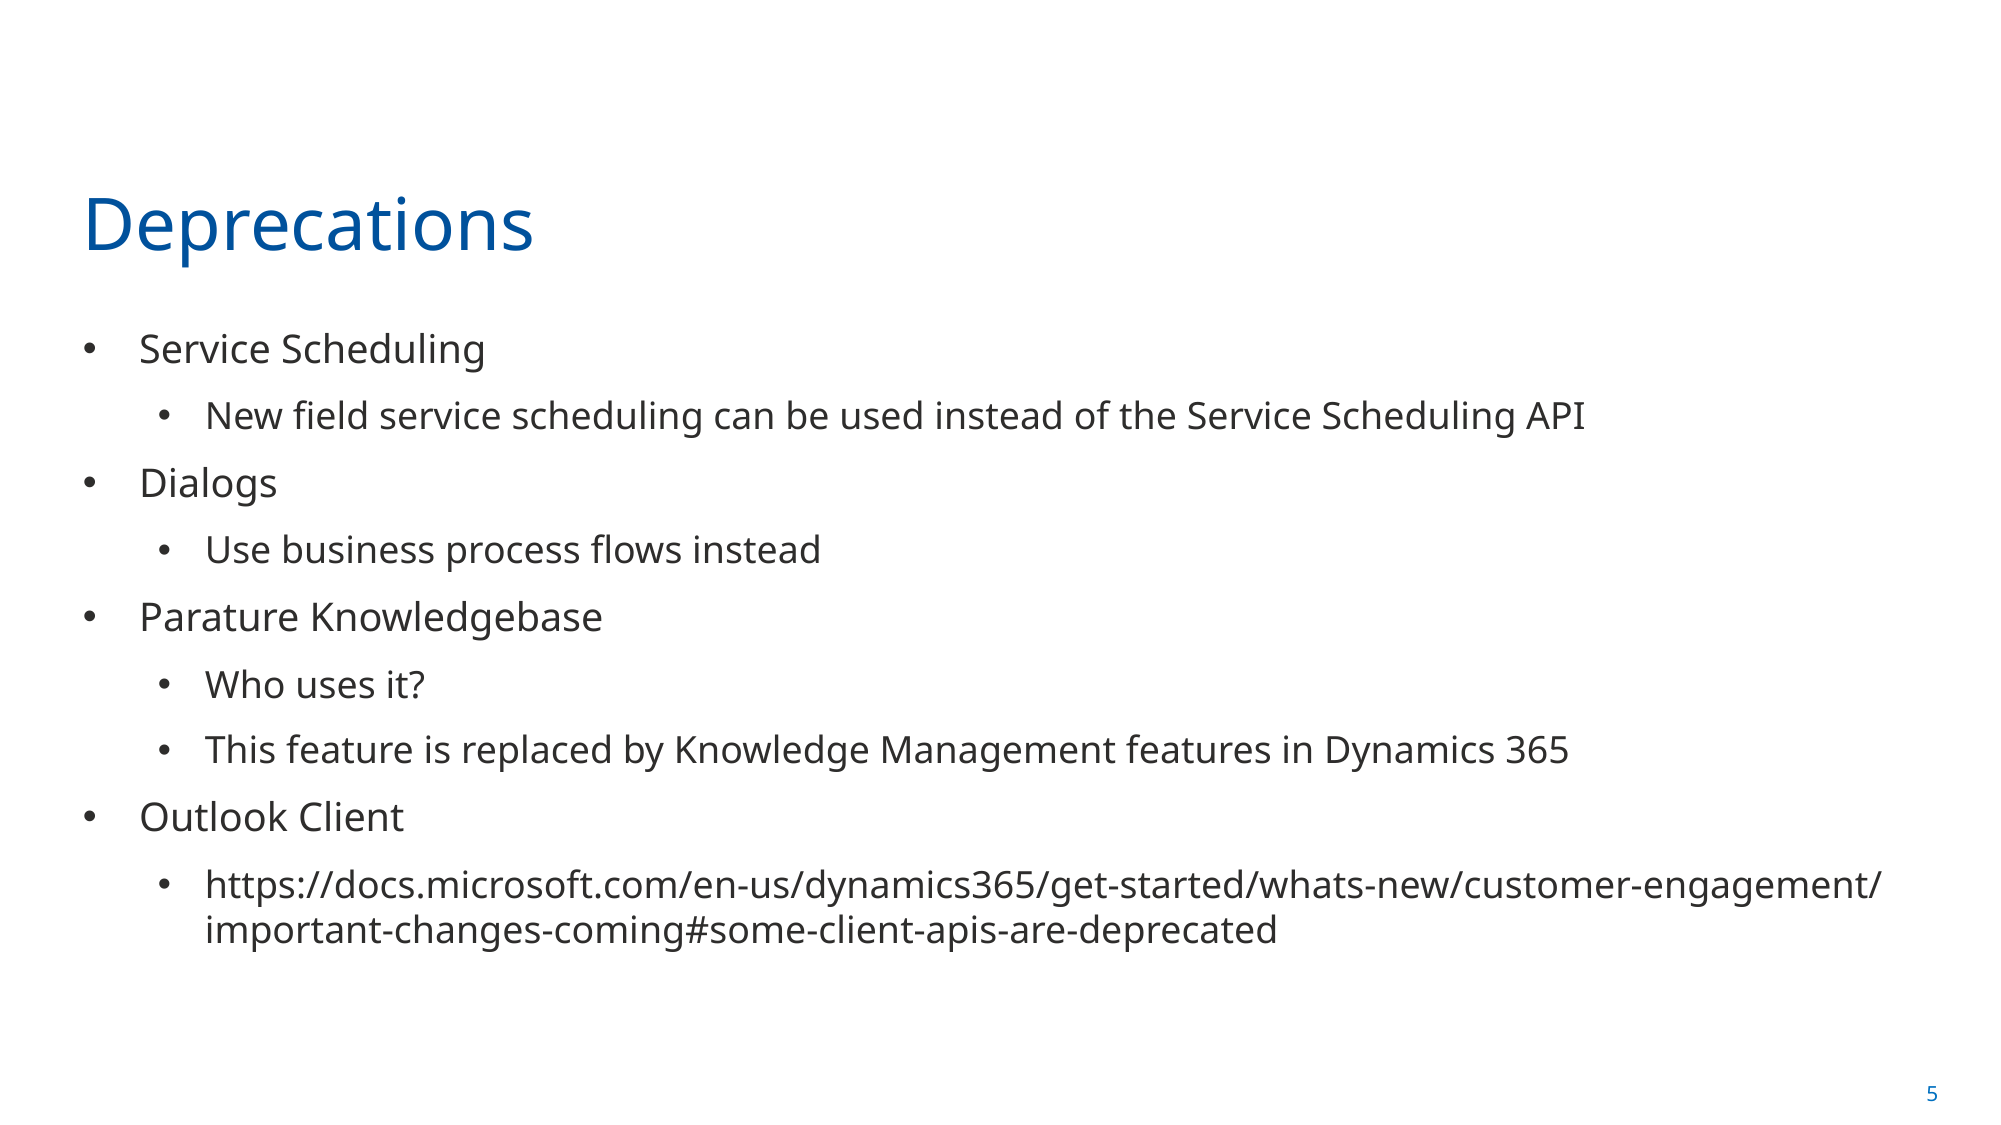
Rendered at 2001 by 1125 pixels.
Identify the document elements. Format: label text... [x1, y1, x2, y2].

list Service Scheduling New field service scheduling can be used instead of the Service Scheduling API Dialogs Use business process flows instead Parature Knowledgebase Who uses it? This feature is replaced by Knowledge Management features in Dynamics 365 Outlook Client https://docs.microsoft.com/en-us/dynamics365/get-started/whats-new/customer-engagement/important-changes-coming#some-client-apis-are-deprecated [67, 316, 1939, 1063]
title Deprecations [67, 170, 1565, 273]
